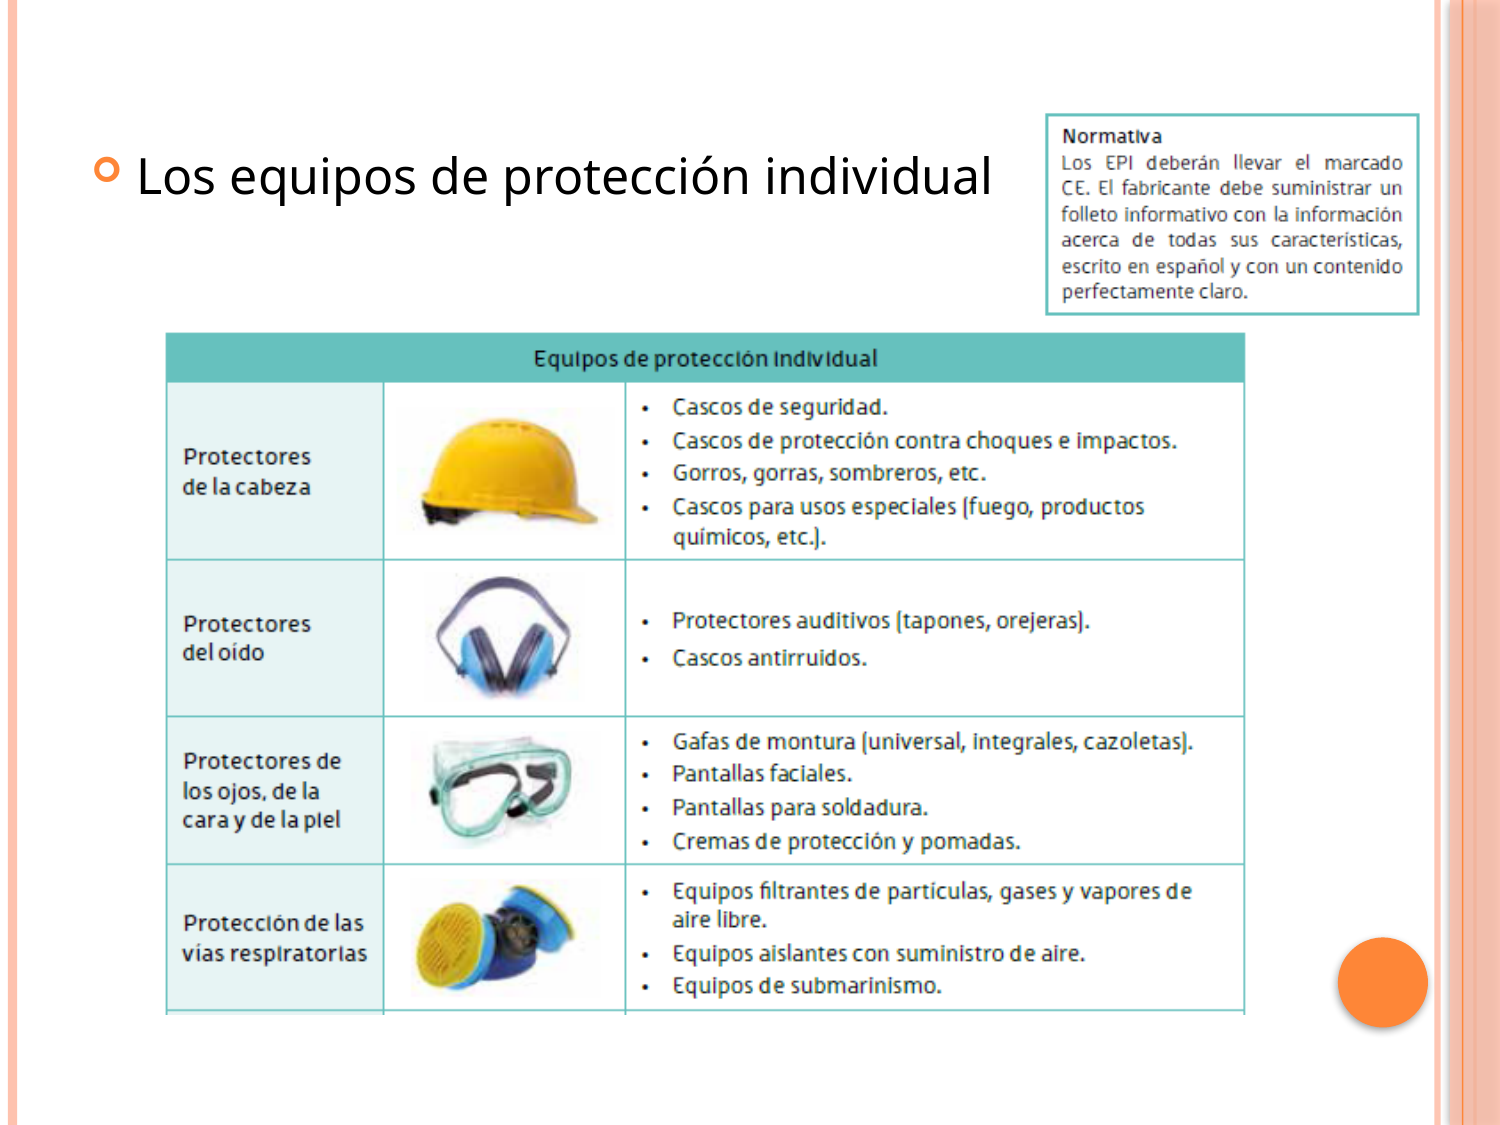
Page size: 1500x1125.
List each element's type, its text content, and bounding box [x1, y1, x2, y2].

list Los equipos de protección individual [76, 137, 1027, 937]
picture [158, 101, 1434, 1015]
